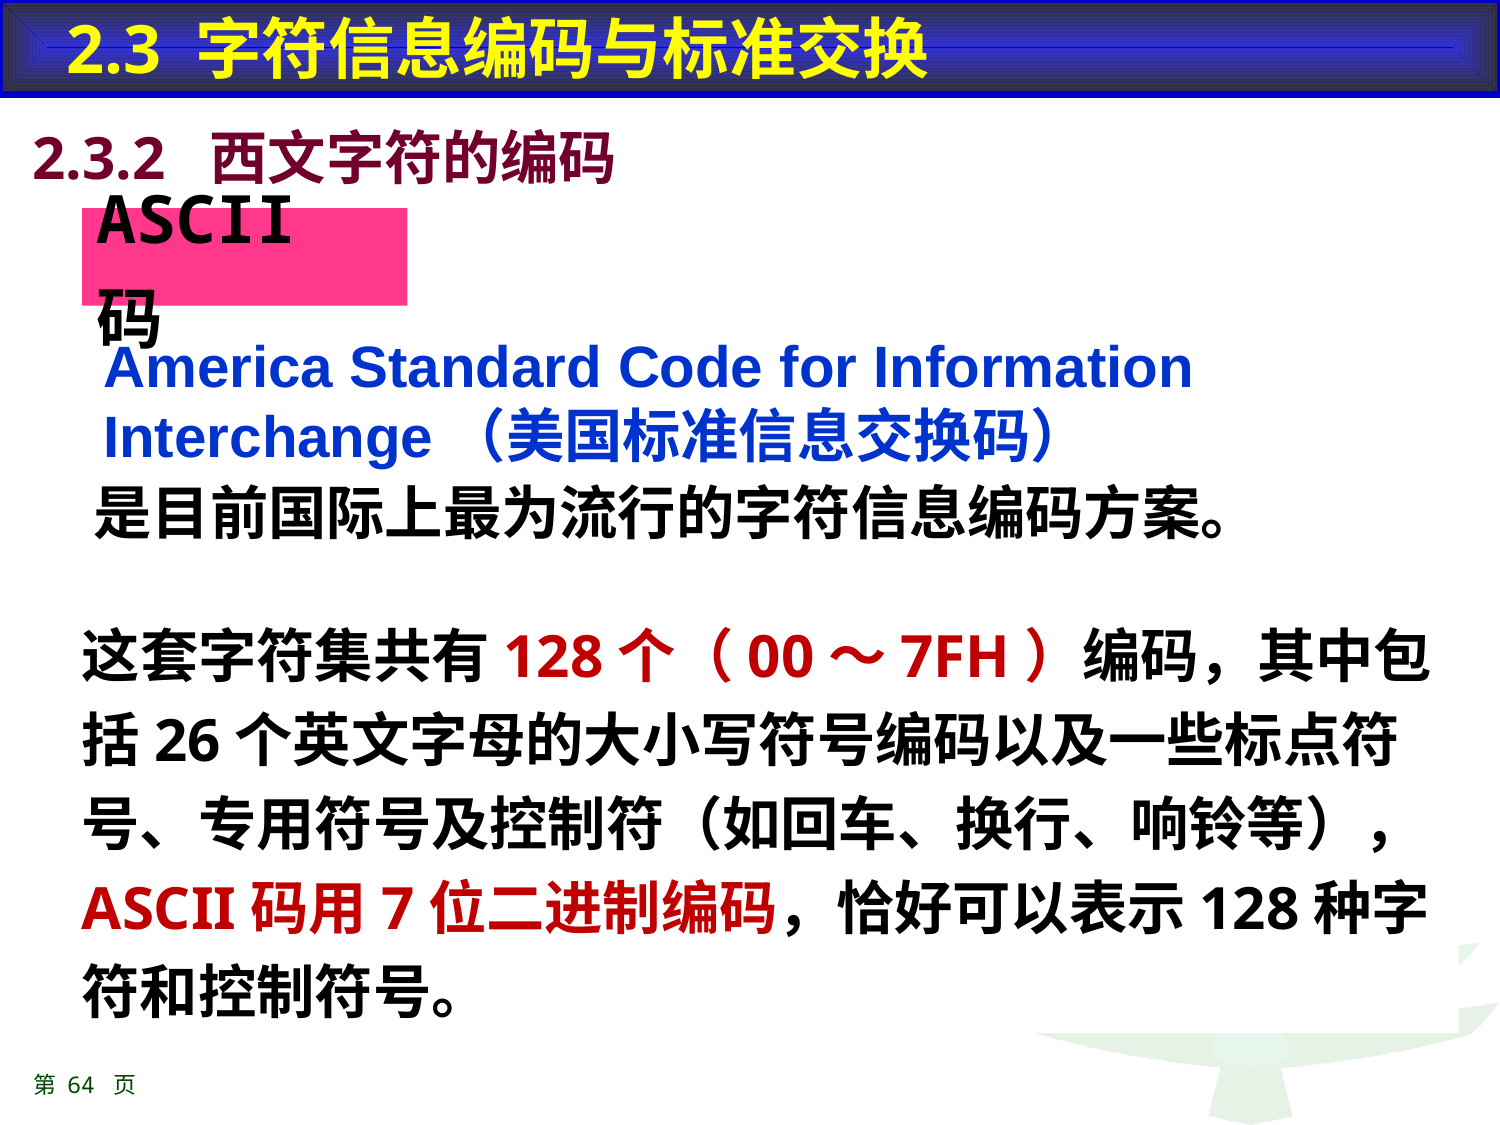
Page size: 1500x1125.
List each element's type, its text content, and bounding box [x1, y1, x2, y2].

text_box 2.3.2 西文字符的编码 [17, 113, 975, 199]
text_box 是目前国际上最为流行的字符信息编码方案。 [78, 468, 1389, 554]
text_box America Standard Code for Information Interchange（美国标准信息交换码） [88, 321, 1406, 477]
text_box ASCII 码 [82, 208, 408, 306]
text_box 这套字符集共有128个（00～7FH）编码，其中包括26个英文字母的大小写符号编码以及一些标点符号、专用符号及控制符（如回车、换行、响铃等），ASCII码用7位二进制编码，恰好可以表示128种字符和控制符号。 [67, 597, 1459, 1034]
text_box 2.3 字符信息编码与标准交换 [0, 0, 1500, 95]
